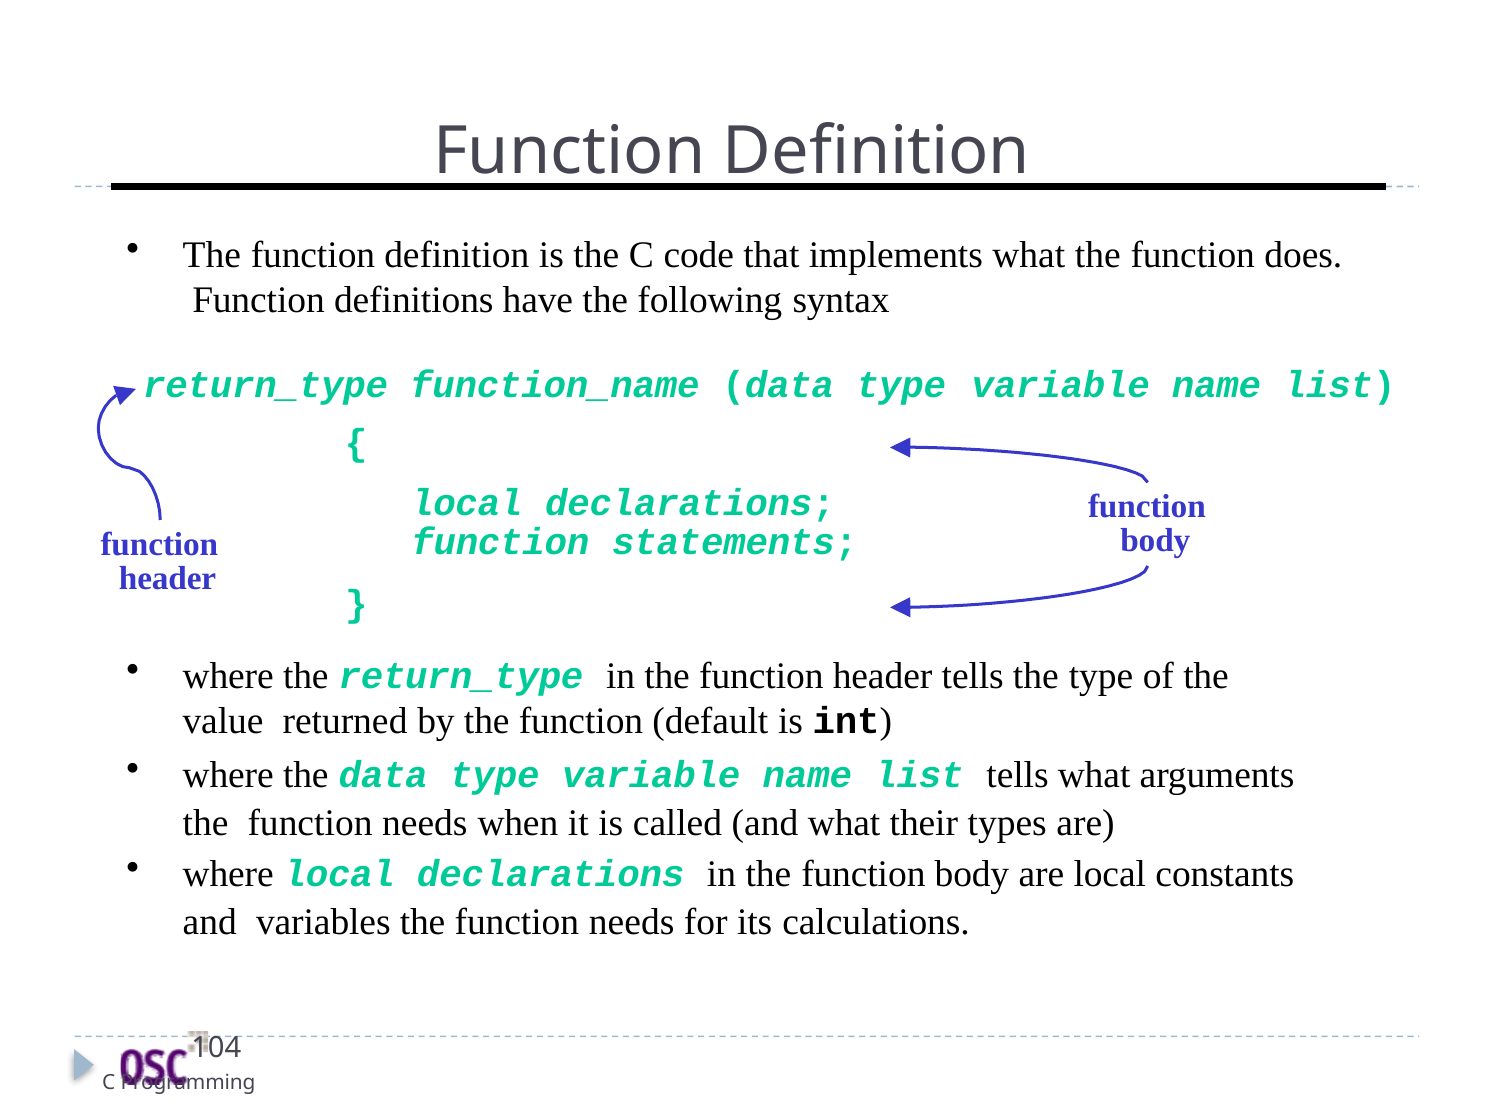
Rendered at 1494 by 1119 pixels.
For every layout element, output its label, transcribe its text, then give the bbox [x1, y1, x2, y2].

text_box [911, 565, 1148, 608]
text_box [890, 597, 911, 618]
text_box [911, 447, 1148, 483]
text_box [120, 1031, 209, 1036]
text_box variable name list) [969, 359, 1400, 406]
text_box } [342, 578, 370, 624]
text_box return_type function_name (data type { local declarations; [141, 359, 952, 524]
text_box The function definition is the C code that implements what the function does. Function definitions have the following syntax [124, 229, 1347, 320]
text_box where the return_type in the function header tells the type of the value returned by the function (default is int) where the data type variable name list tells what arguments the function needs when it is called (and what their types are) where local declarations in the function body are local constants and variables the function needs for its calculations. [124, 651, 1353, 943]
text_box function statements; [409, 524, 862, 563]
text_box function body [1086, 490, 1209, 559]
text_box function header [98, 527, 222, 596]
text_box [890, 437, 911, 458]
title Function Definition [74, 0, 1420, 187]
text_box [113, 385, 136, 406]
slide_number 104 C Programming [100, 1036, 424, 1119]
text_box [98, 395, 161, 520]
